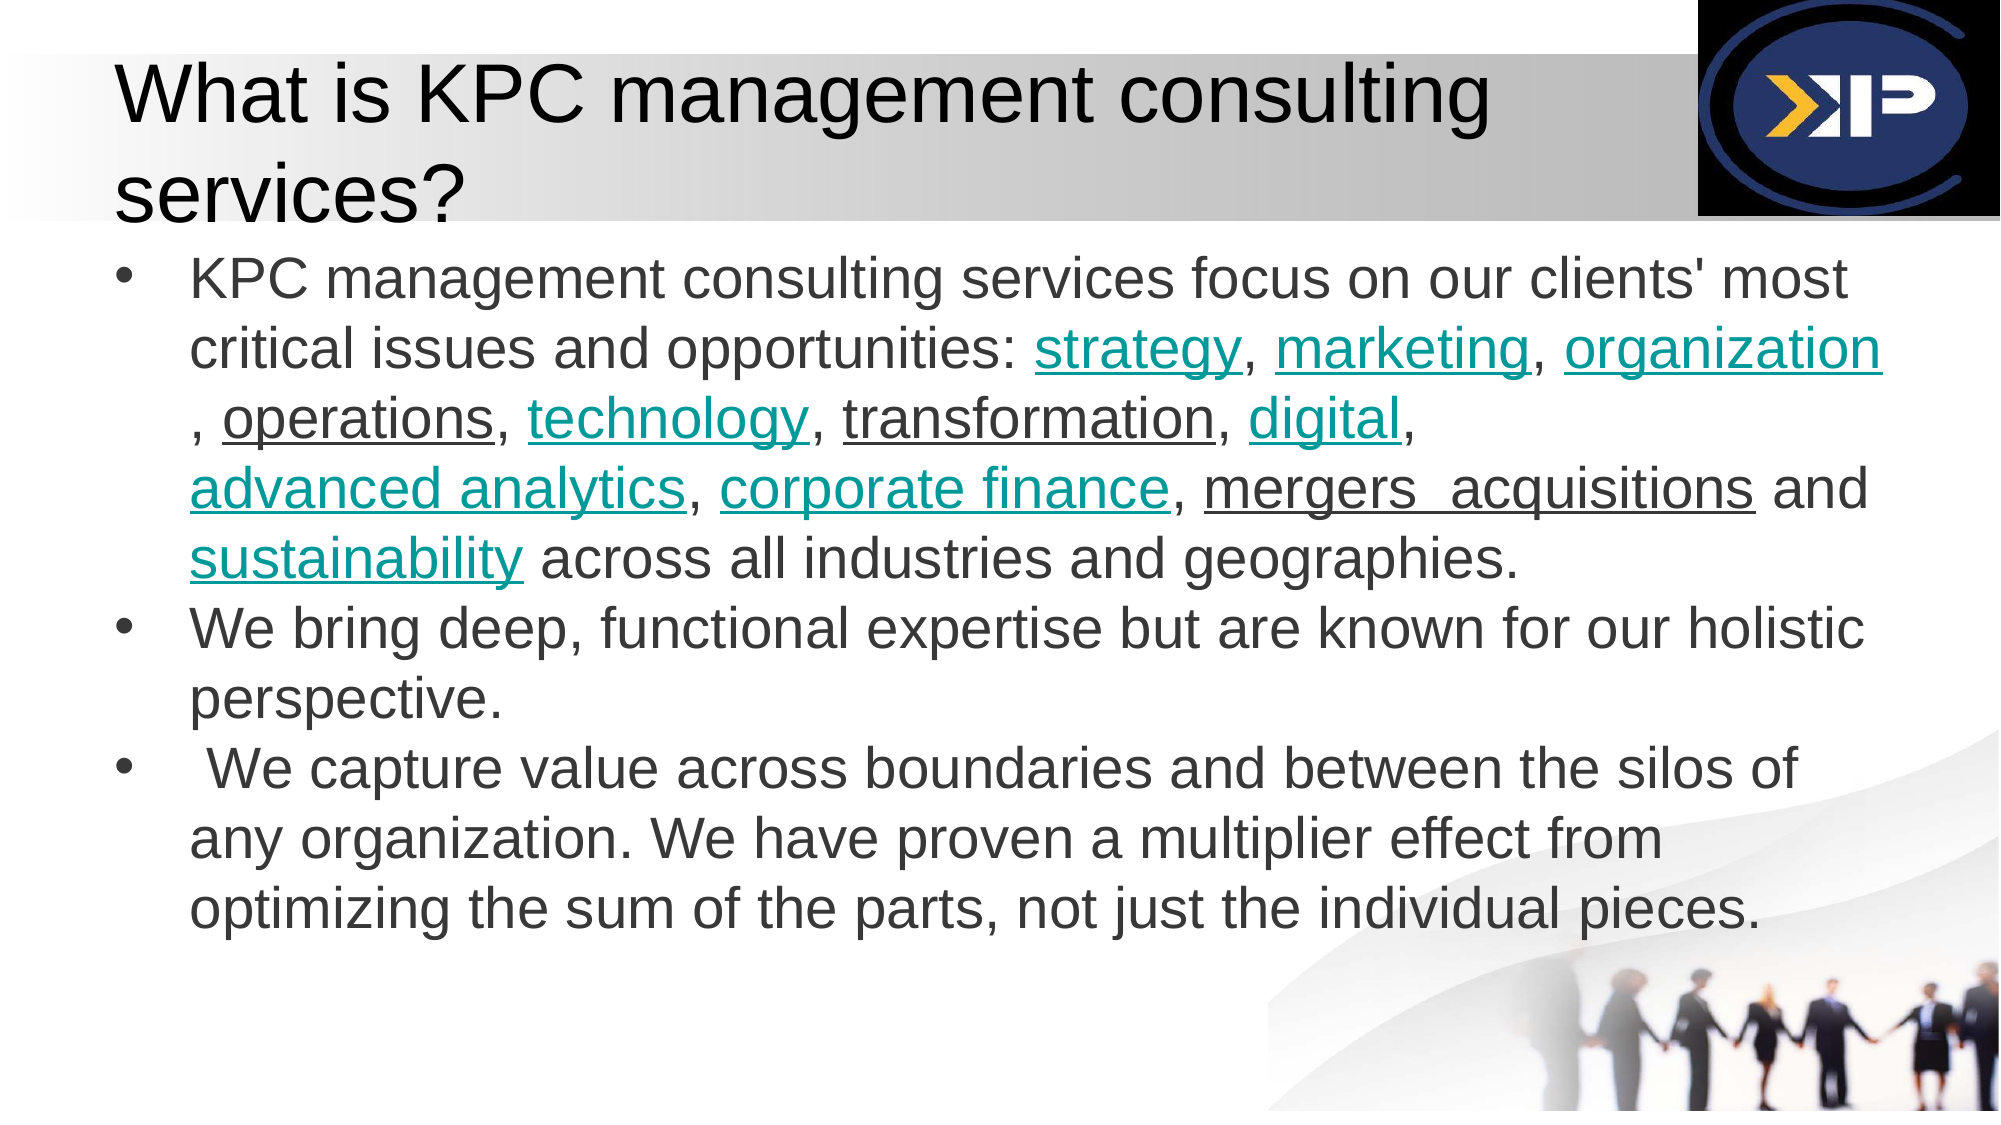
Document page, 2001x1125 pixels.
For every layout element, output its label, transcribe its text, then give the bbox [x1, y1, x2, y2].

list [1698, 0, 2000, 216]
title What is KPC management consulting services? [99, 44, 1901, 233]
text_box KPC management consulting services focus on our clients' most critical issues and opportunities: strategy, marketing, organization, operations, technology, transformation, digital, advanced analytics, corporate finance, mergers acquisitions and sustainability across all industries and geographies. We bring deep, functional expertise but are known for our holistic perspective. We capture value across boundaries and between the silos of any organization. We have proven a multiplier effect from optimizing the sum of the parts, not just the individual pieces. [100, 232, 1900, 948]
picture [1268, 728, 1999, 1111]
